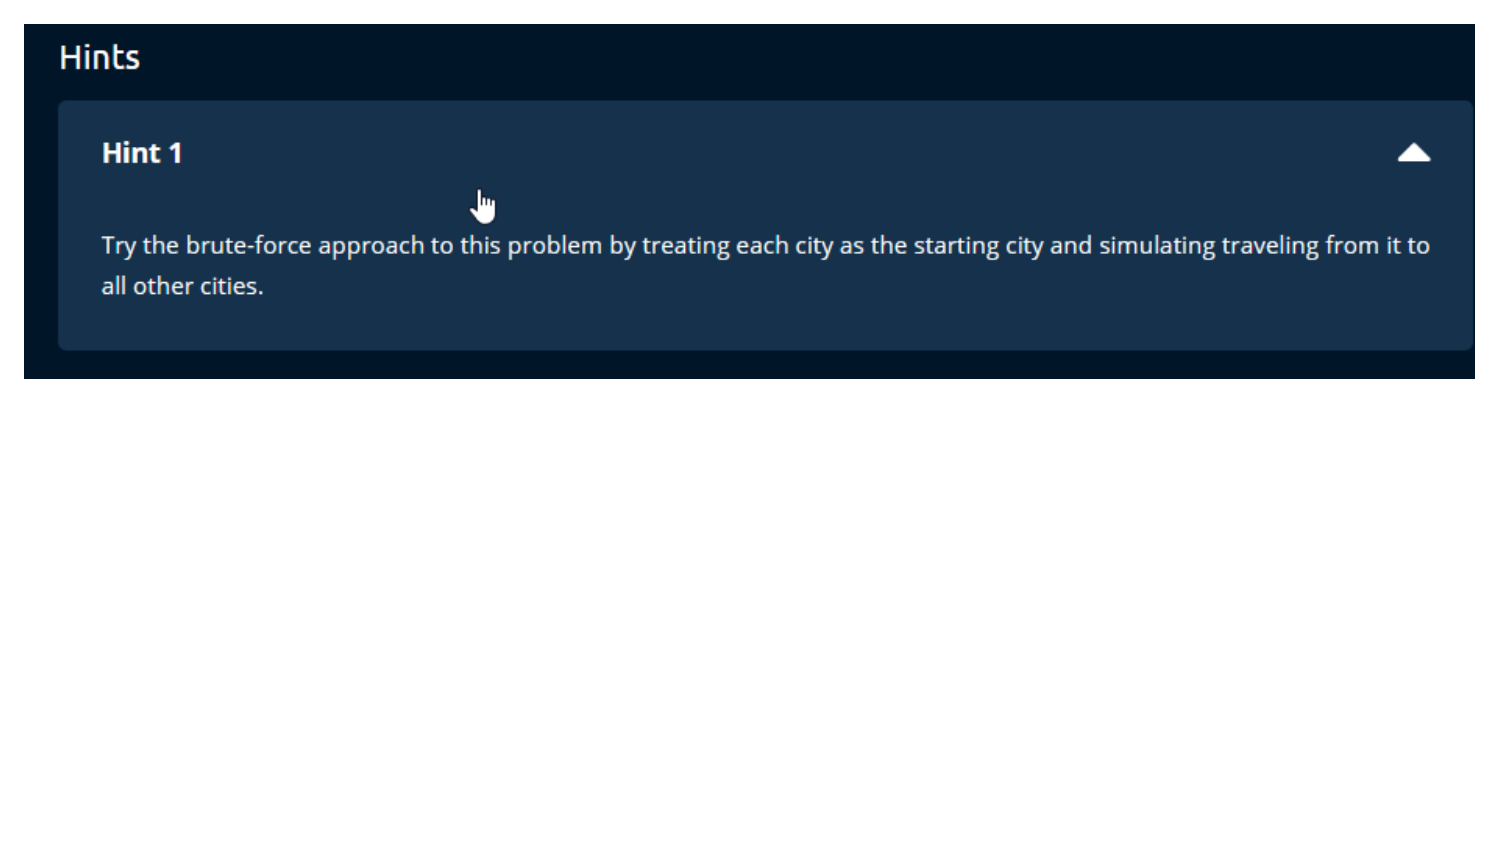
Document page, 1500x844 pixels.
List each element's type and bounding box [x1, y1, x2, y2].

picture [24, 24, 1476, 380]
